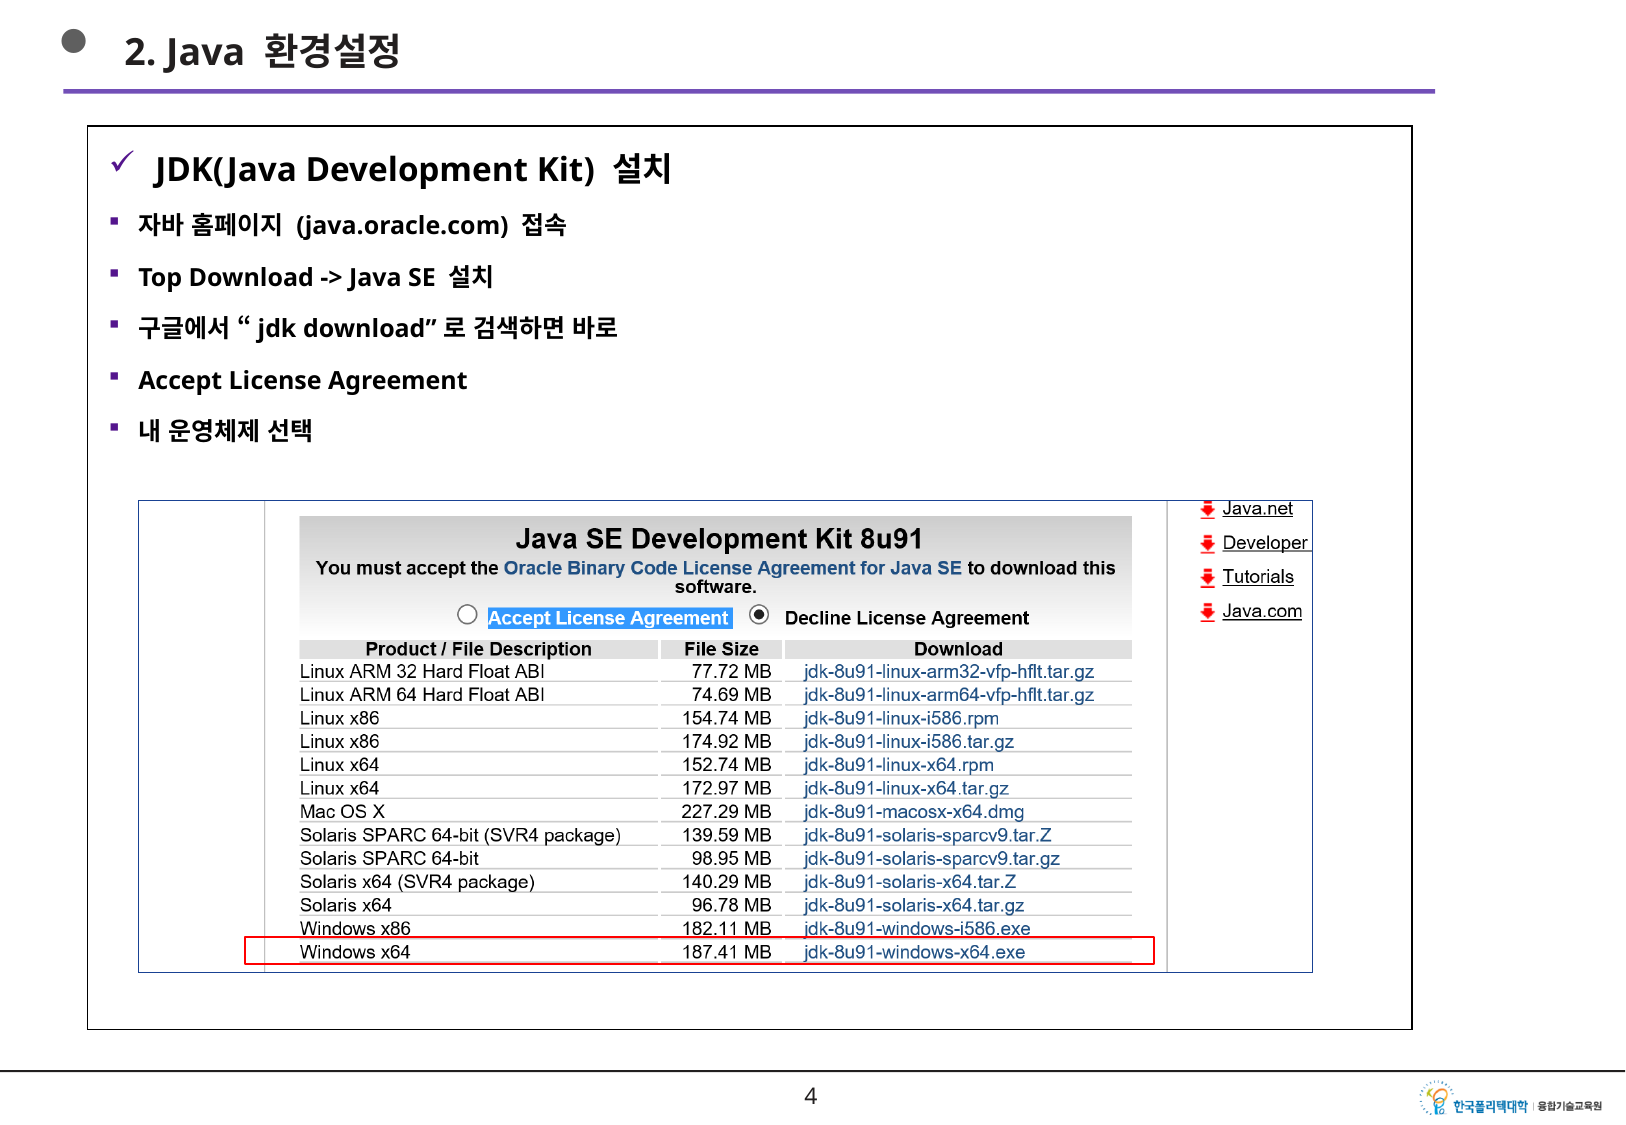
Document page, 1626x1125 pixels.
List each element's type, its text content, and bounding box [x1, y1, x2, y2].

picture [1415, 1076, 1604, 1118]
text_box 3 [765, 1072, 857, 1123]
text_box JDK(Java Development Kit) 설치 자바 홈페이지 (java.oracle.com) 접속 Top Download -> Java SE 설치 구글에서 “jdk download”로 검색하면 바로 Accept License Agreement 내 운영체제 선택 [87, 125, 1412, 1030]
picture [137, 499, 1313, 973]
text_box [44, 0, 1604, 114]
text_box 2. Java 환경설정 [109, 20, 943, 93]
